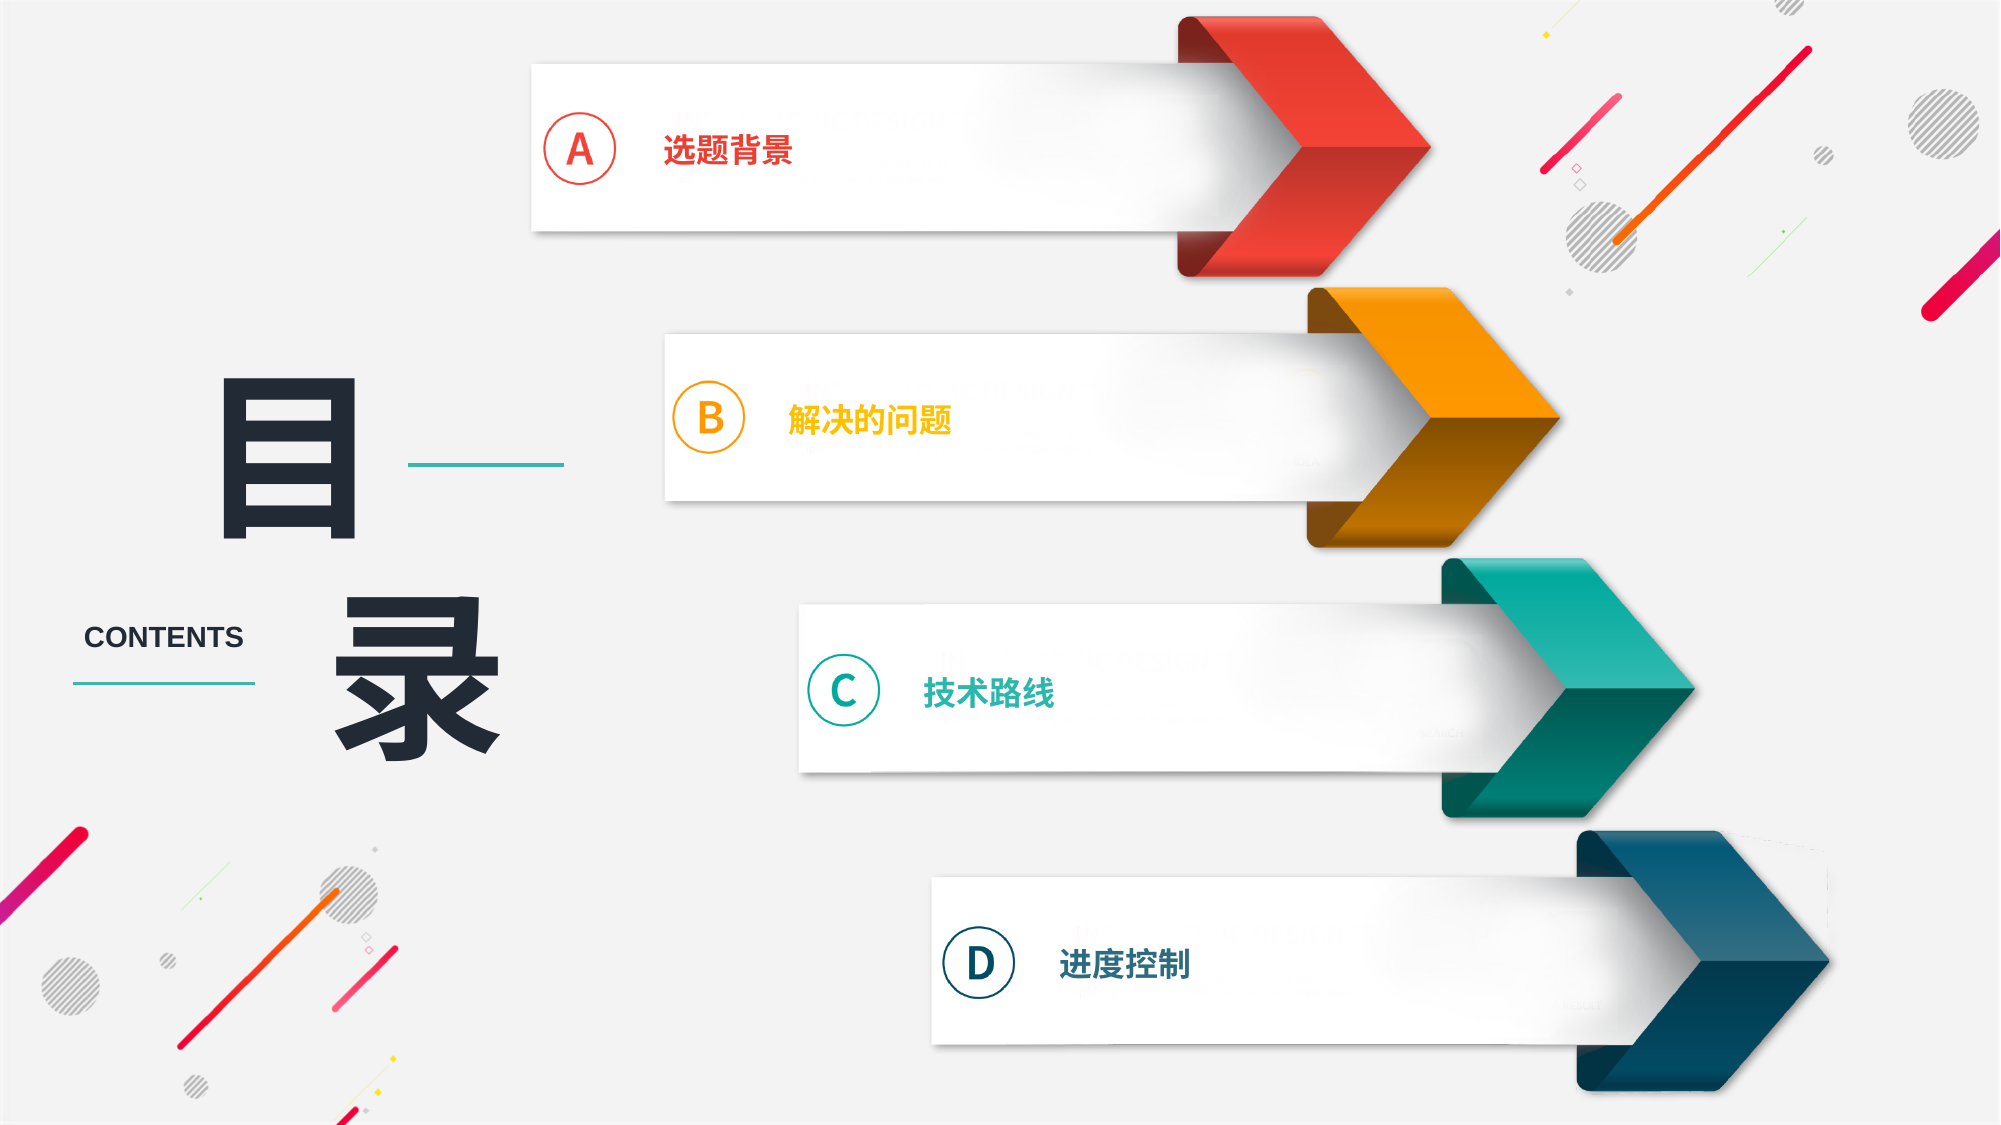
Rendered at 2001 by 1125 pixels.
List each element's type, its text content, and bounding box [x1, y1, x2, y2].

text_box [607, 279, 1560, 561]
text_box CONTENTS [69, 611, 183, 662]
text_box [478, 8, 1431, 290]
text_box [742, 550, 1695, 832]
text_box 目 录 [183, 333, 524, 789]
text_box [877, 823, 1830, 1105]
picture [0, 0, 2001, 1125]
